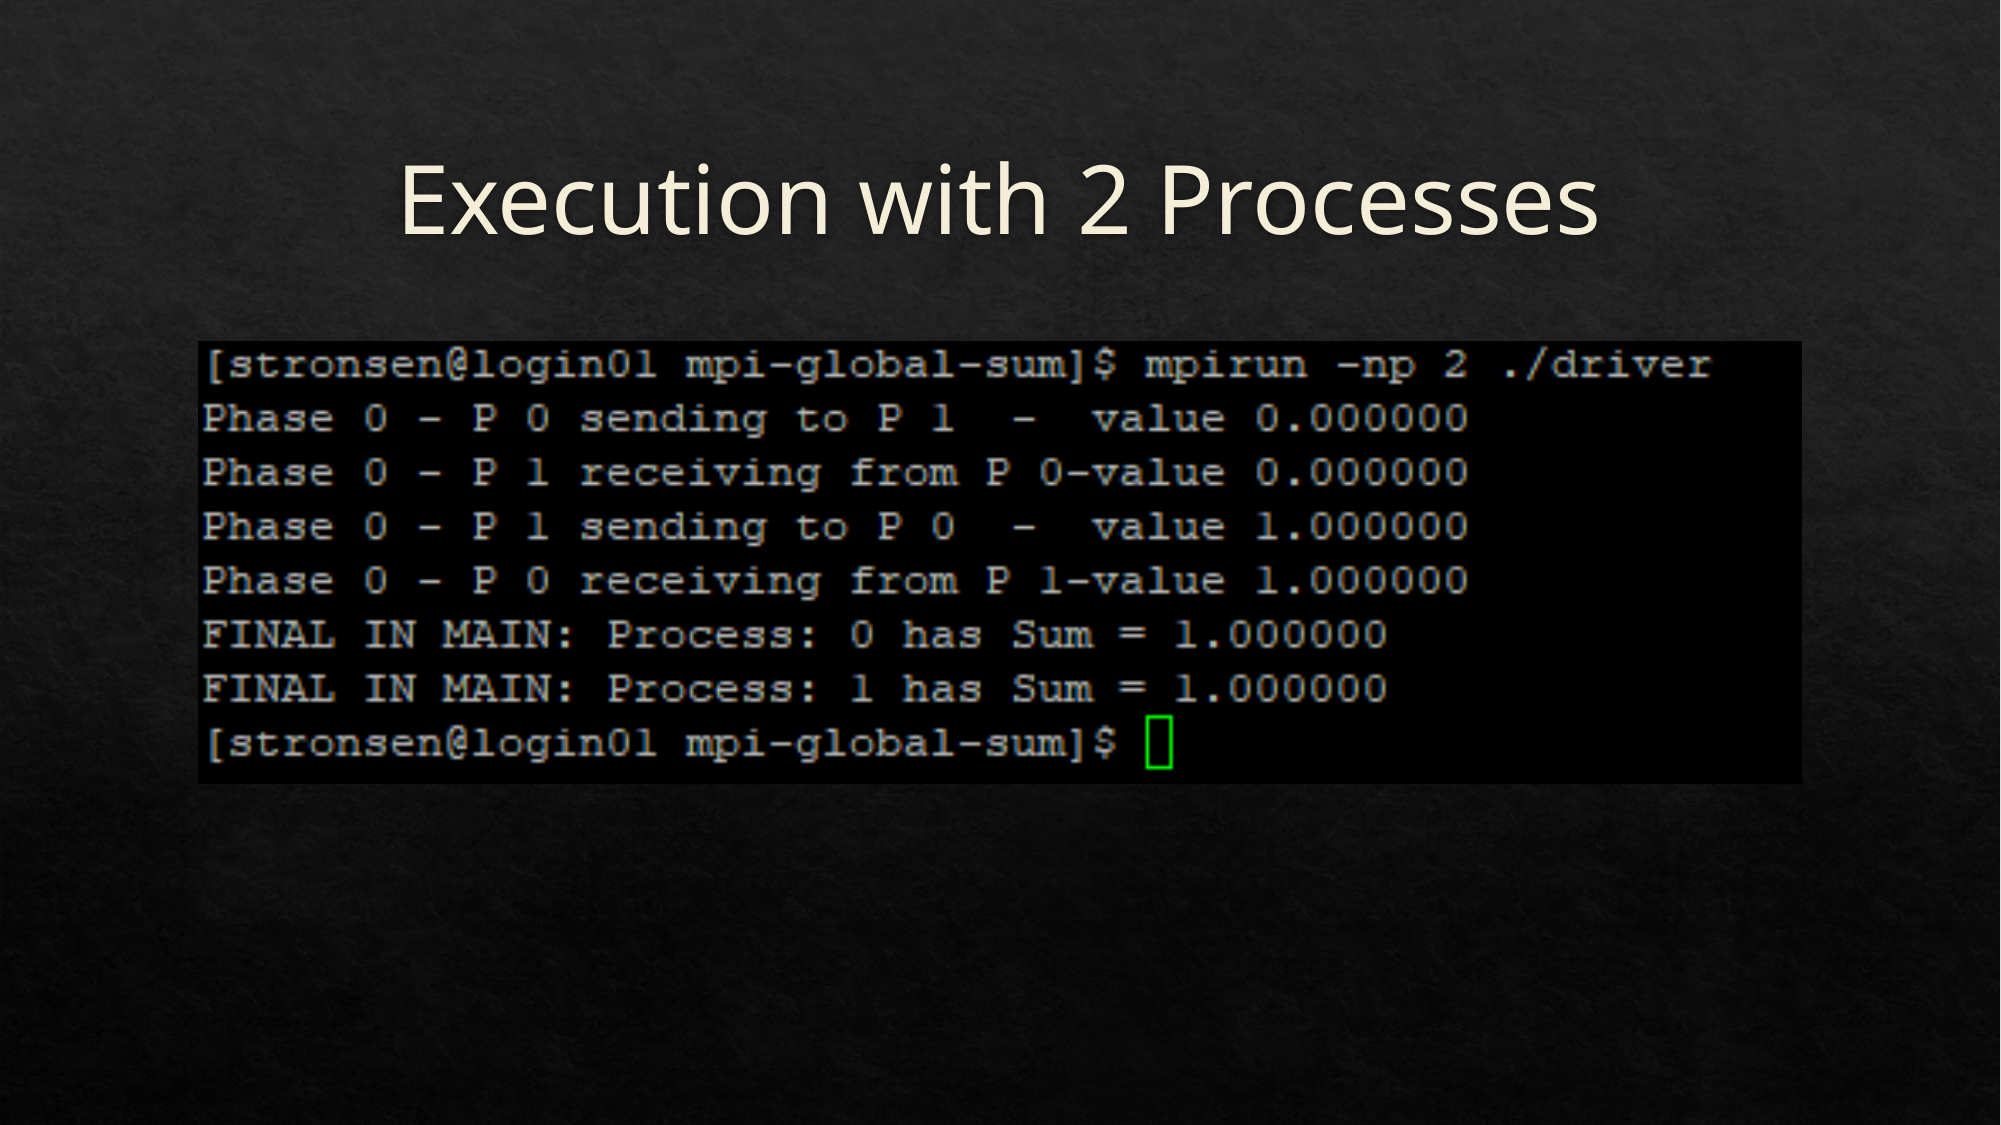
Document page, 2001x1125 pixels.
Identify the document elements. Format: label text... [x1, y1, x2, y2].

title Execution with 2 Processes [149, 99, 1849, 307]
picture [198, 341, 1802, 784]
